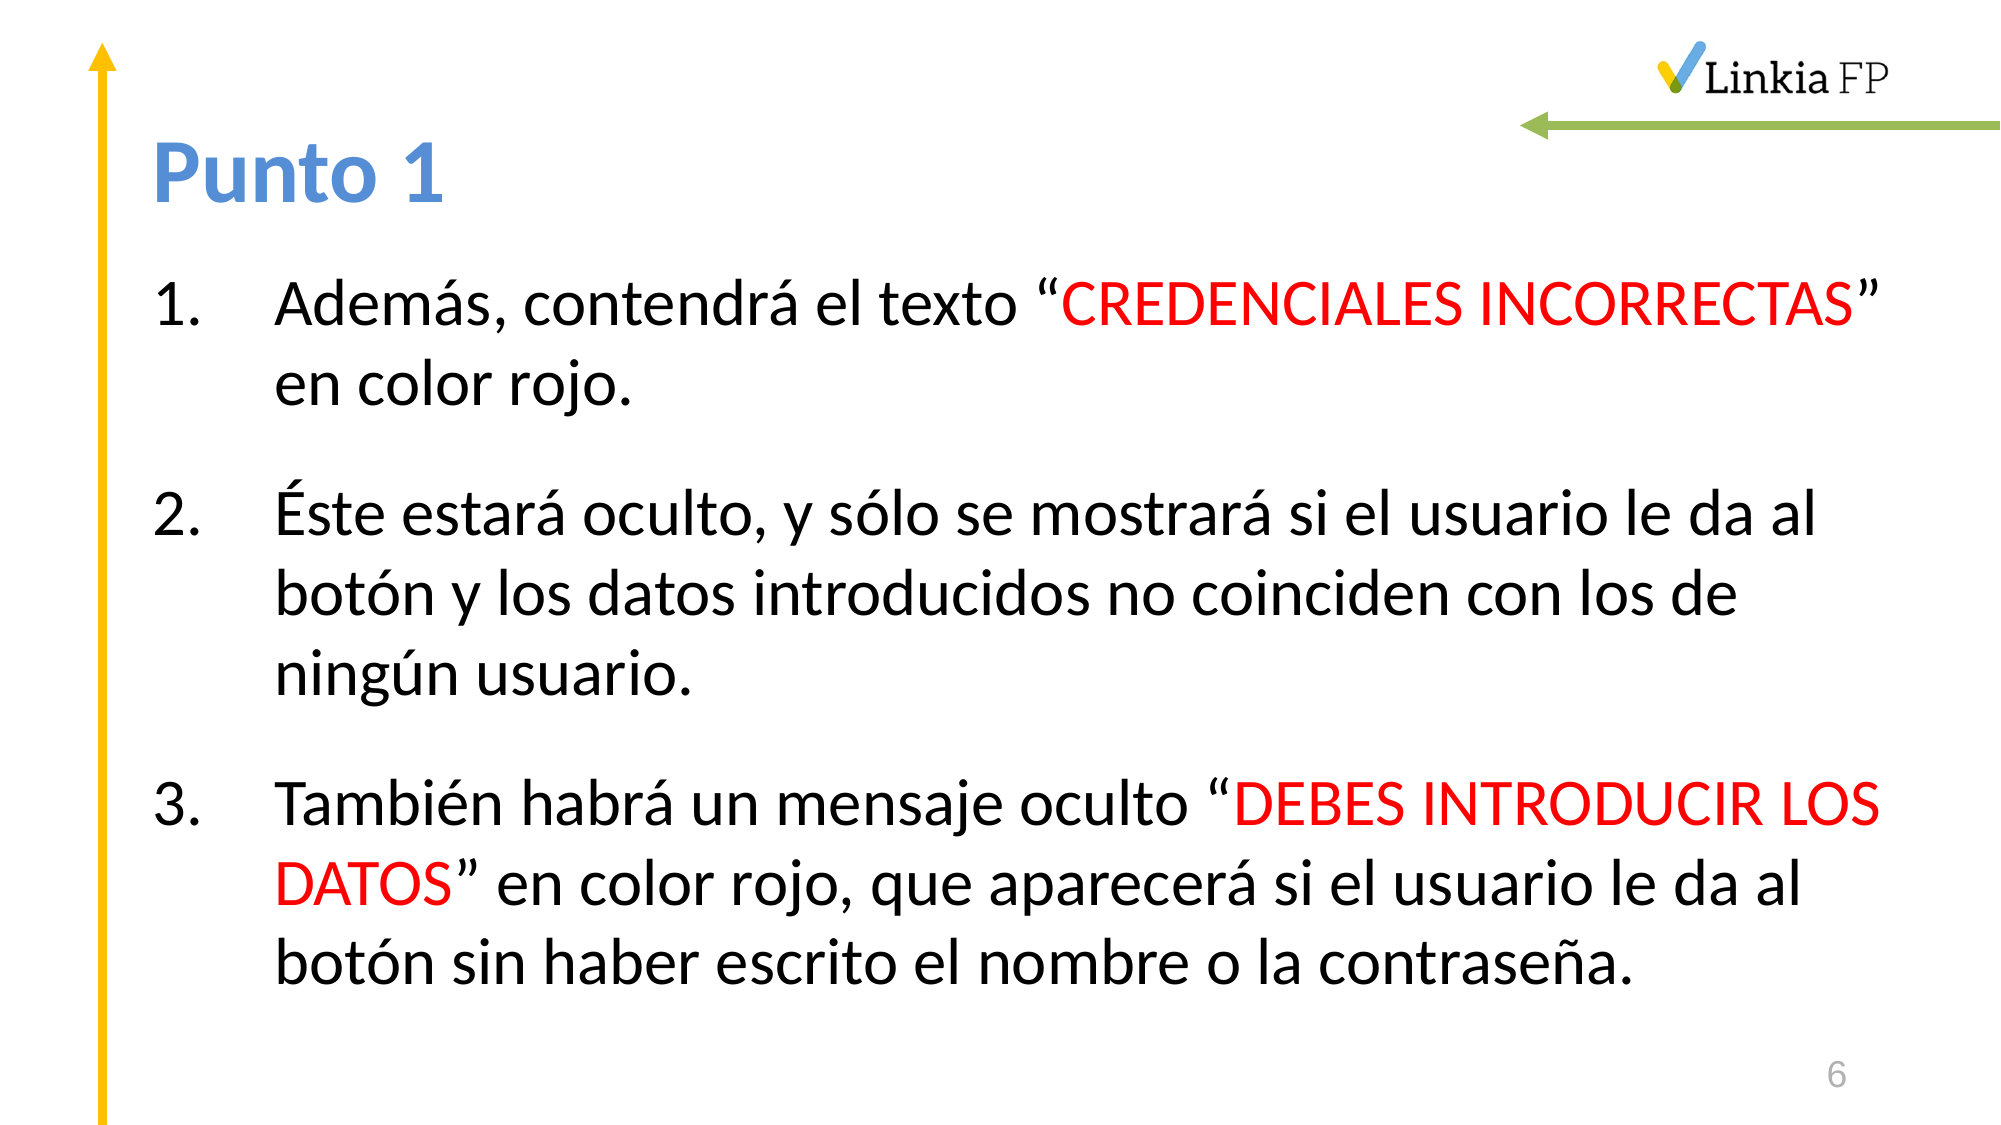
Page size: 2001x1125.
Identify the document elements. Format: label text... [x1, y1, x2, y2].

picture [1649, 39, 1900, 95]
title Punto 1 [137, 101, 1945, 231]
slide_number 6 [1412, 1042, 1863, 1103]
list Además, contendrá el texto “CREDENCIALES INCORRECTAS” en color rojo. Éste estará oculto, y sólo se mostrará si el usuario le da al botón y los datos introducidos no coinciden con los de ningún usuario. También habrá un mensaje oculto “DEBES INTRODUCIR LOS DATOS” en color rojo, que aparecerá si el usuario le da al botón sin haber escrito el nombre o la contraseña. [137, 251, 1945, 1006]
